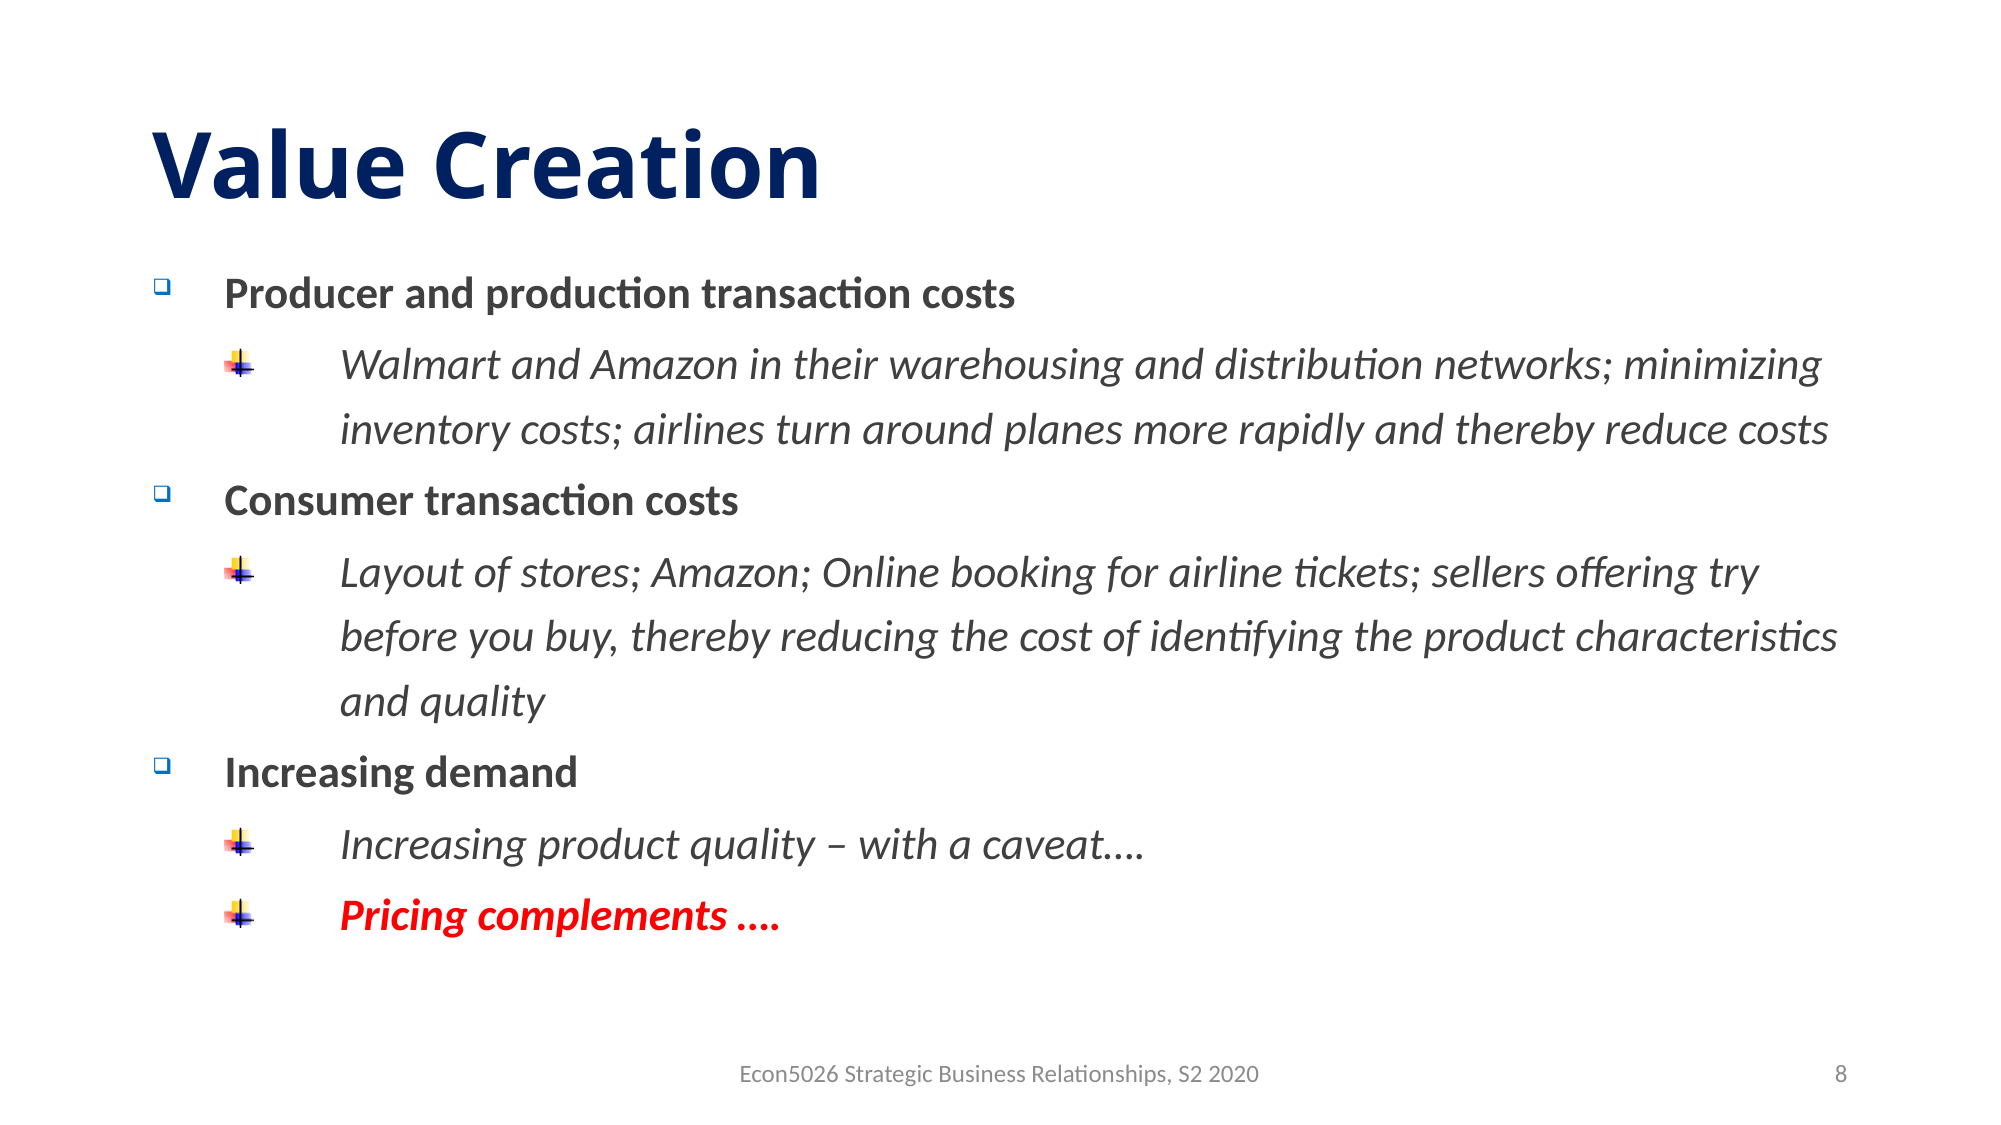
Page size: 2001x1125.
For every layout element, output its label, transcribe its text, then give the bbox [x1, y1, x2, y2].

picture [224, 347, 254, 377]
picture [224, 897, 254, 928]
slide_number 8 [1412, 1042, 1863, 1103]
picture [224, 554, 254, 584]
list Producer and production transaction costs Walmart and Amazon in their warehousing and distribution networks; minimizing inventory costs; airlines turn around planes more rapidly and thereby reduce costs Consumer transaction costs Layout of stores; Amazon; Online booking for airline tickets; sellers offering try before you buy, thereby reducing the cost of identifying the product characteristics and quality Increasing demand Increasing product quality – with a caveat…. Pricing complements …. [137, 245, 1863, 1011]
title Value Creation [137, 59, 1863, 245]
footer Econ5026 Strategic Business Relationships, S2 2020 [662, 1042, 1338, 1103]
picture [224, 826, 254, 856]
